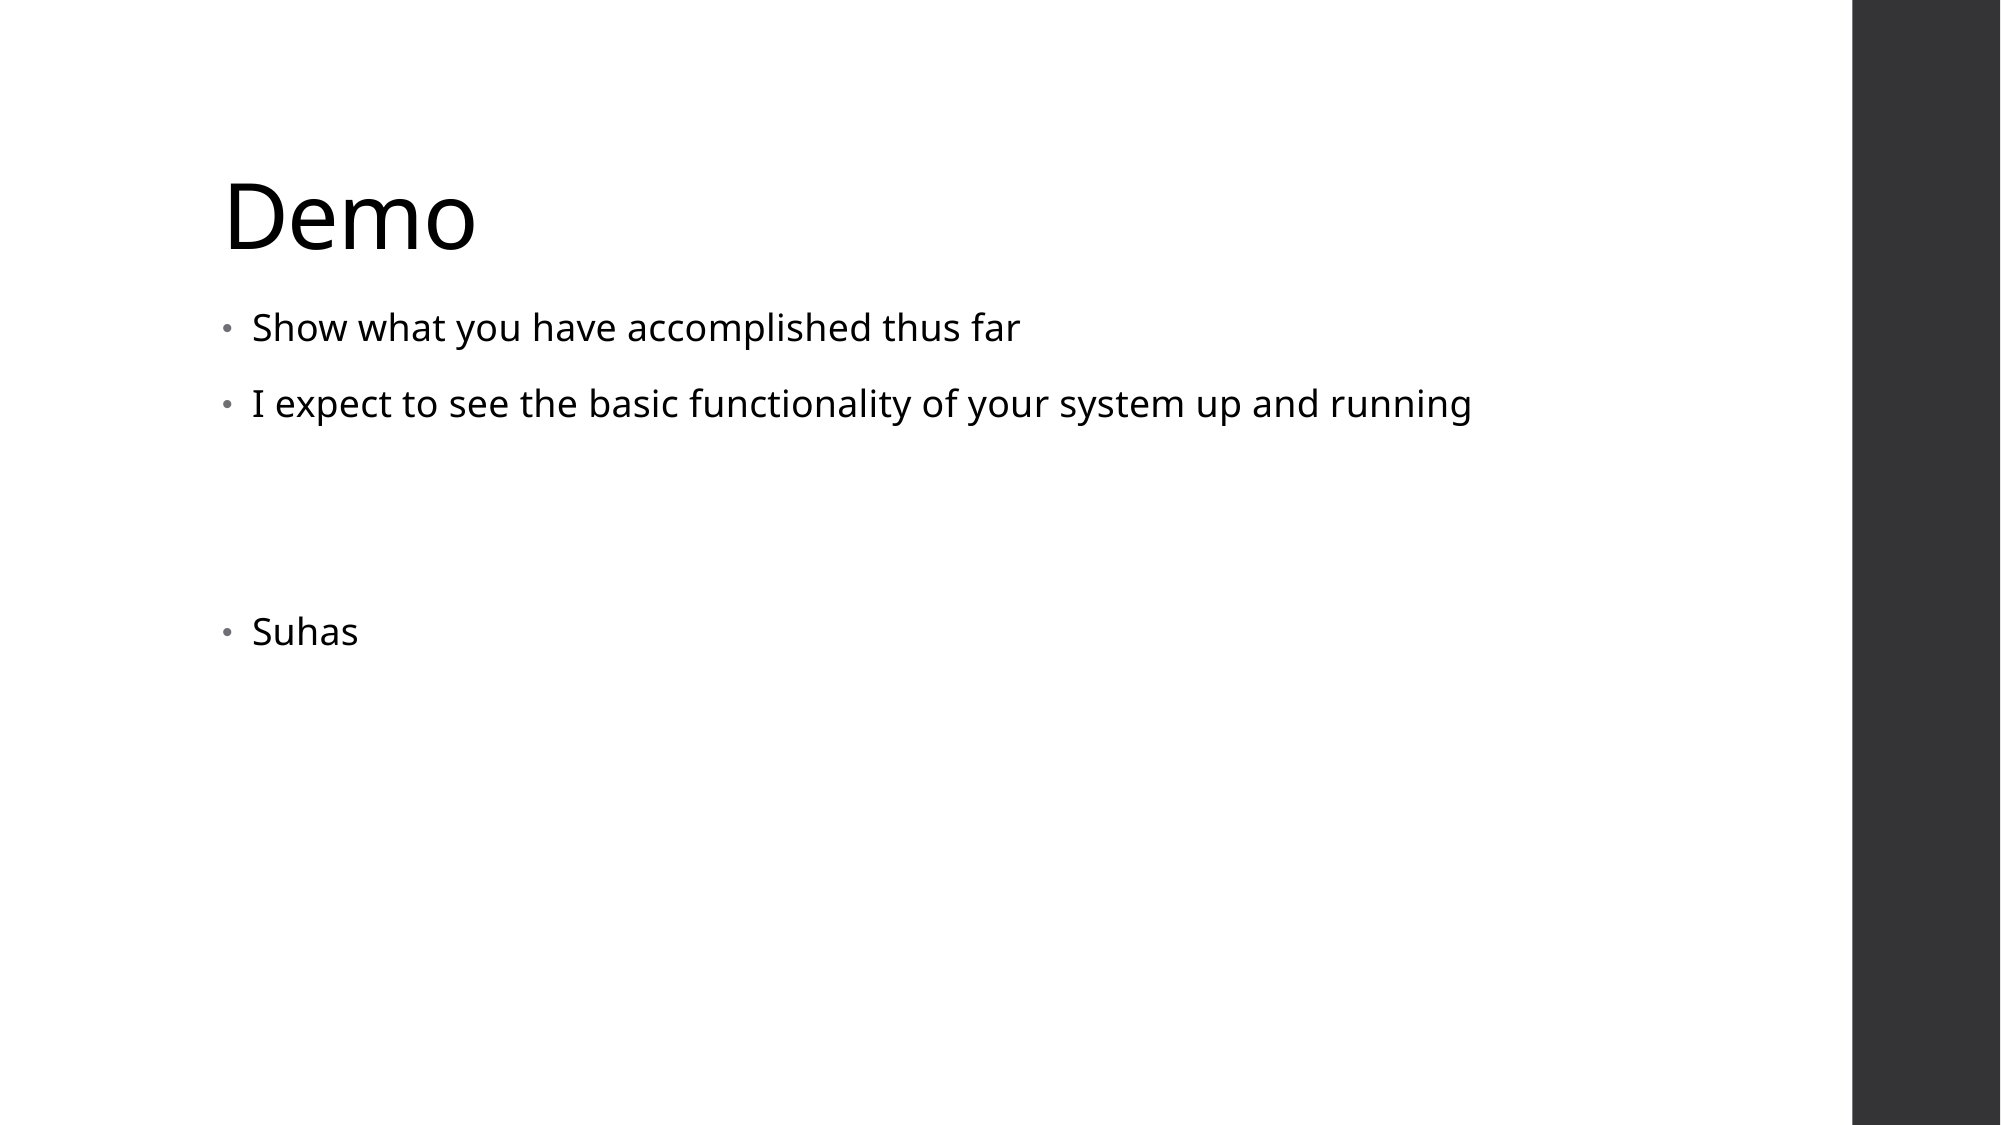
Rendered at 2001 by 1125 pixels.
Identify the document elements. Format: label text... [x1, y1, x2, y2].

list Show what you have accomplished thus far I expect to see the basic functionality of your system up and running Suhas [206, 299, 1617, 1014]
title Demo [206, 60, 1797, 278]
